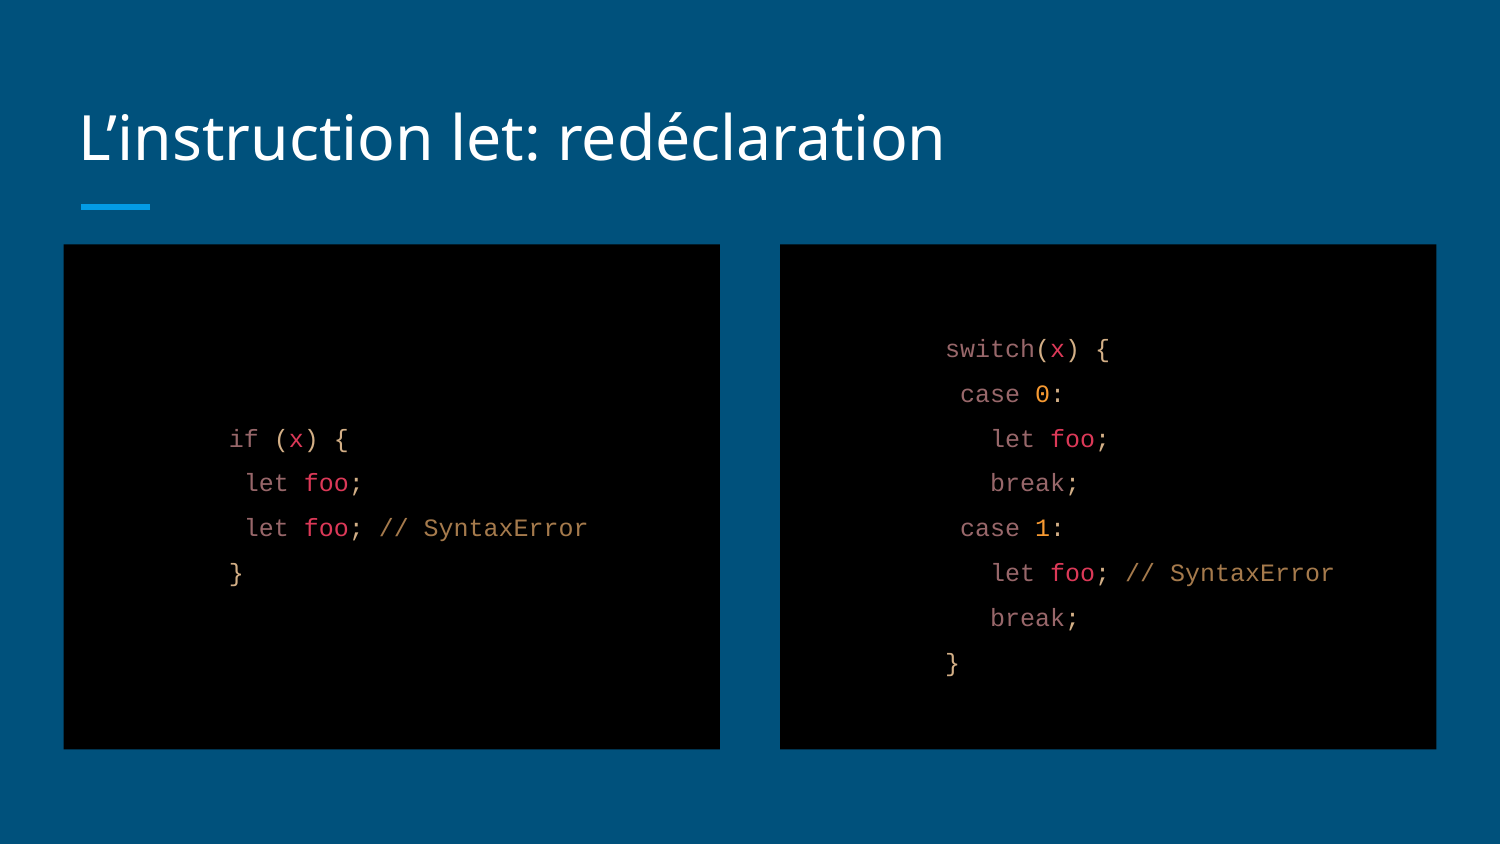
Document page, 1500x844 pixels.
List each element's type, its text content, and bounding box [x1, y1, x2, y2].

list if (x) { let foo; let foo; // SyntaxError } [63, 244, 720, 750]
list switch(x) { case 0: let foo; break; case 1: let foo; // SyntaxError break; } [780, 244, 1437, 750]
title L’instruction let: redéclaration [63, 75, 1437, 188]
